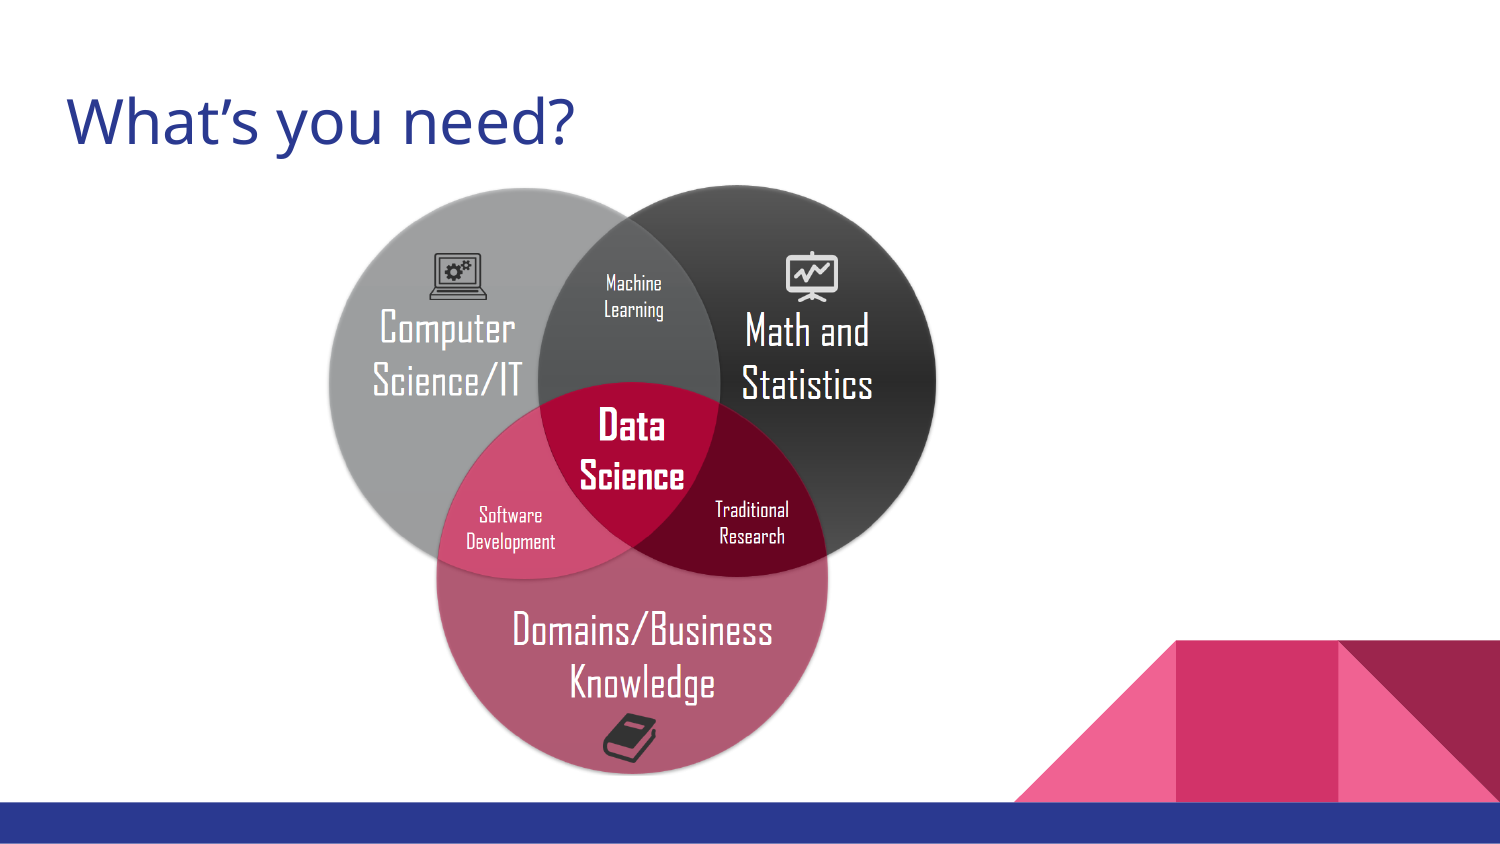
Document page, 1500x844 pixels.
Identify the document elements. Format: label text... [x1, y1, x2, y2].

title What’s you need? [51, 67, 1449, 167]
picture [302, 180, 959, 776]
